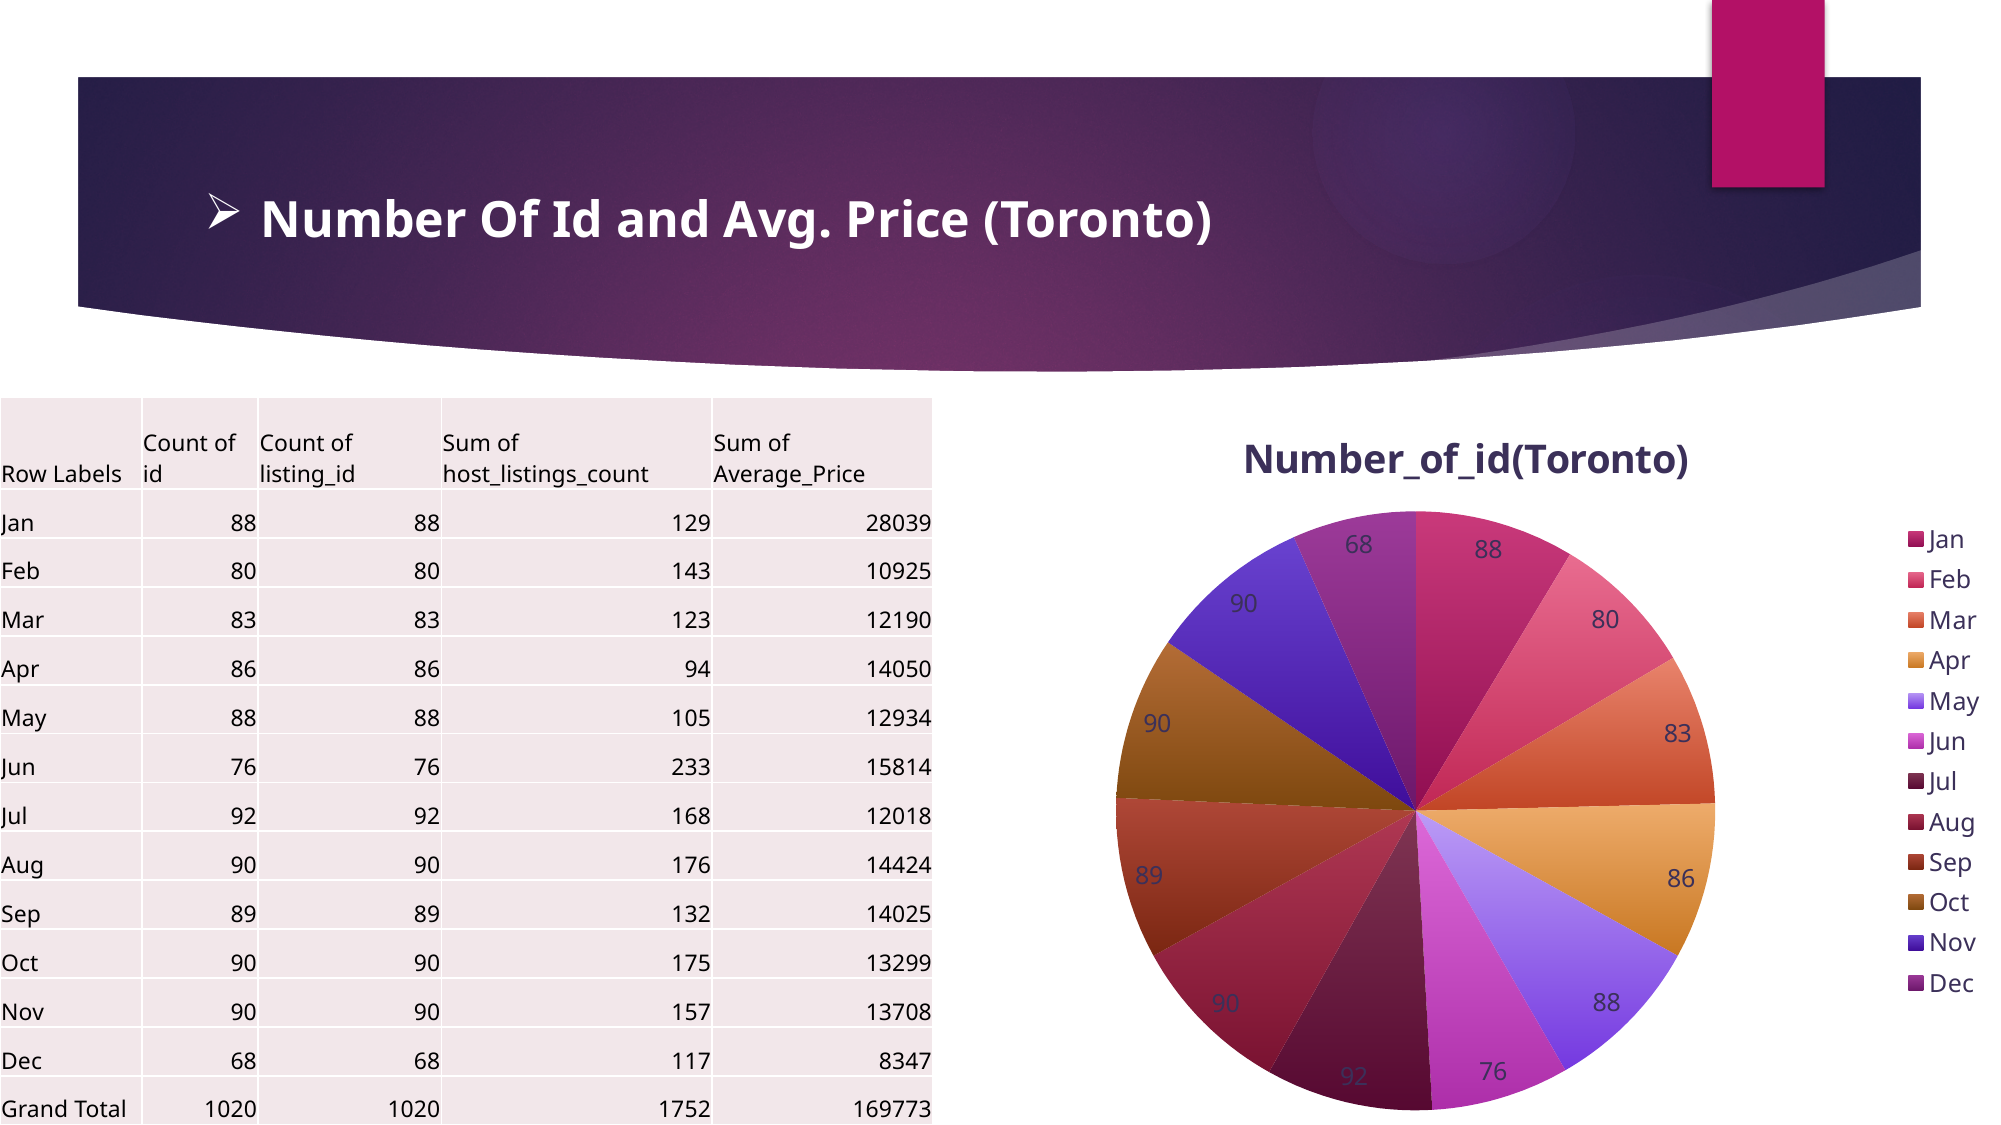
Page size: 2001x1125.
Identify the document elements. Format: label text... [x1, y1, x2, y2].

table_cell 13299 [713, 930, 925, 977]
table_header Count of listing_id [259, 398, 441, 488]
table_cell Dec [1, 1028, 141, 1075]
table_cell 117 [442, 1028, 711, 1075]
table_cell 68 [143, 1028, 257, 1075]
table_cell 169773 [713, 1077, 925, 1124]
table_cell Oct [1, 930, 141, 977]
table_cell 132 [442, 881, 711, 928]
table_cell 94 [442, 637, 711, 684]
table_cell Nov [1, 979, 141, 1026]
table_header Sum of host_listings_count [442, 398, 711, 488]
table_cell 105 [442, 686, 711, 733]
table_cell 90 [143, 832, 257, 879]
table_cell 90 [259, 979, 441, 1026]
table_cell 14050 [713, 637, 925, 684]
table_cell Feb [1, 539, 141, 586]
table_cell 89 [143, 881, 257, 928]
table_cell 90 [143, 930, 257, 977]
table_cell 1752 [442, 1077, 711, 1124]
table_cell 15814 [713, 734, 925, 782]
table_cell 76 [143, 734, 257, 782]
table_cell 92 [143, 783, 257, 830]
table_cell 86 [259, 637, 441, 684]
table_cell 176 [442, 832, 711, 879]
table_cell 88 [259, 490, 441, 537]
table_cell 90 [259, 930, 441, 977]
table_cell 83 [259, 588, 441, 635]
table_cell May [1, 686, 141, 733]
table_cell 90 [259, 832, 441, 879]
table_cell 86 [143, 637, 257, 684]
table_cell 76 [259, 734, 441, 782]
table_cell 90 [143, 979, 257, 1026]
table_header Sum of Average_Price [713, 398, 928, 488]
table_cell Jun [1, 734, 141, 782]
table_cell 143 [442, 539, 711, 586]
table_cell 14025 [713, 881, 925, 928]
table_cell 8347 [713, 1028, 925, 1075]
table_cell 80 [143, 539, 257, 586]
table_cell 80 [259, 539, 441, 586]
table_cell Apr [1, 637, 141, 684]
table_cell 157 [442, 979, 711, 1026]
table_cell 168 [442, 783, 711, 830]
table_cell 89 [259, 881, 441, 928]
table_cell 88 [143, 490, 257, 537]
table_cell 83 [143, 588, 257, 635]
table_cell 68 [259, 1028, 441, 1075]
table_cell 12190 [713, 588, 925, 635]
table_cell 175 [442, 930, 711, 977]
table_cell Sep [1, 881, 141, 928]
table_cell 12018 [713, 783, 925, 830]
table_cell Jan [1, 490, 141, 537]
table_cell Aug [1, 832, 141, 879]
table_cell 129 [442, 490, 711, 537]
table_cell 88 [259, 686, 441, 733]
table_cell 92 [259, 783, 441, 830]
table_cell 88 [143, 686, 257, 733]
table_cell 1020 [259, 1077, 441, 1124]
title Number Of Id and Avg. Price (Toronto) [189, 159, 1627, 276]
table_header Count of id [143, 398, 257, 488]
table_cell Jul [1, 783, 141, 830]
table_cell 123 [442, 588, 711, 635]
table_cell 1020 [143, 1077, 257, 1124]
chart [930, 396, 2000, 1125]
table_cell 233 [442, 734, 711, 782]
table_cell 28039 [713, 490, 925, 537]
table_cell Grand Total [1, 1077, 141, 1124]
table_cell Mar [1, 588, 141, 635]
table_cell 14424 [713, 832, 925, 879]
table_cell 13708 [713, 979, 925, 1026]
table_cell 12934 [713, 686, 925, 733]
table_cell 10925 [713, 539, 925, 586]
table_header Row Labels [1, 398, 141, 488]
